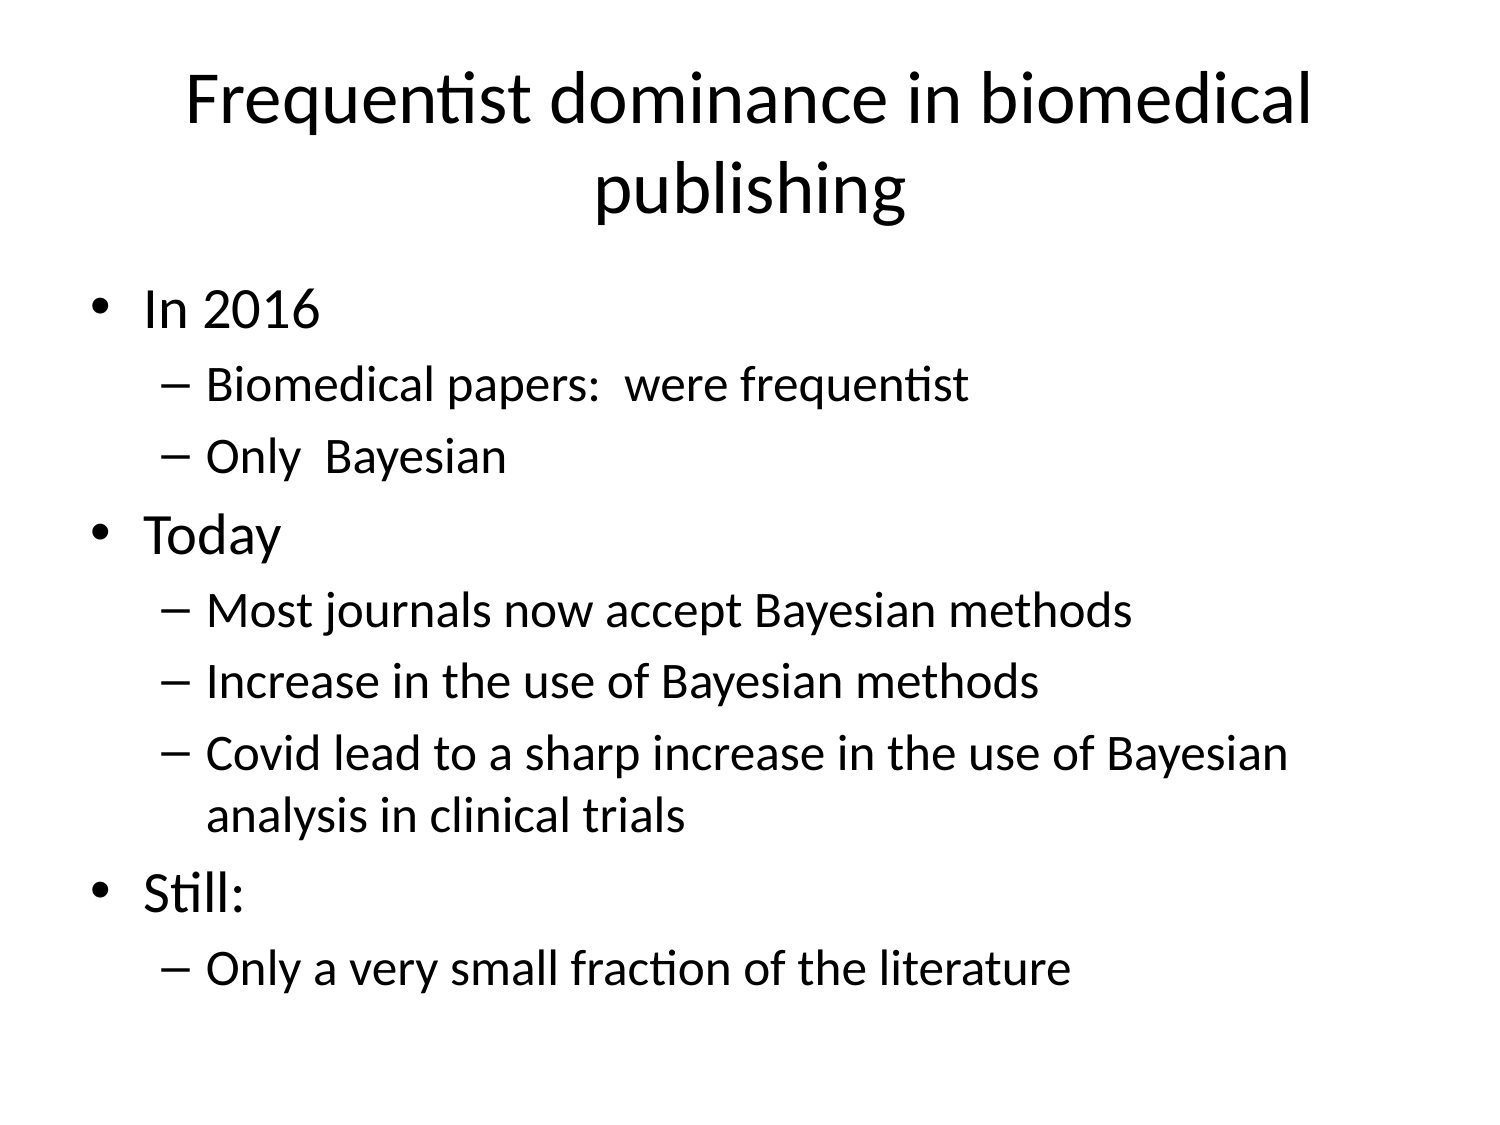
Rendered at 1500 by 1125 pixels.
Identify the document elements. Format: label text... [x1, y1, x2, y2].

title Frequentist dominance in biomedical publishing [75, 45, 1425, 233]
